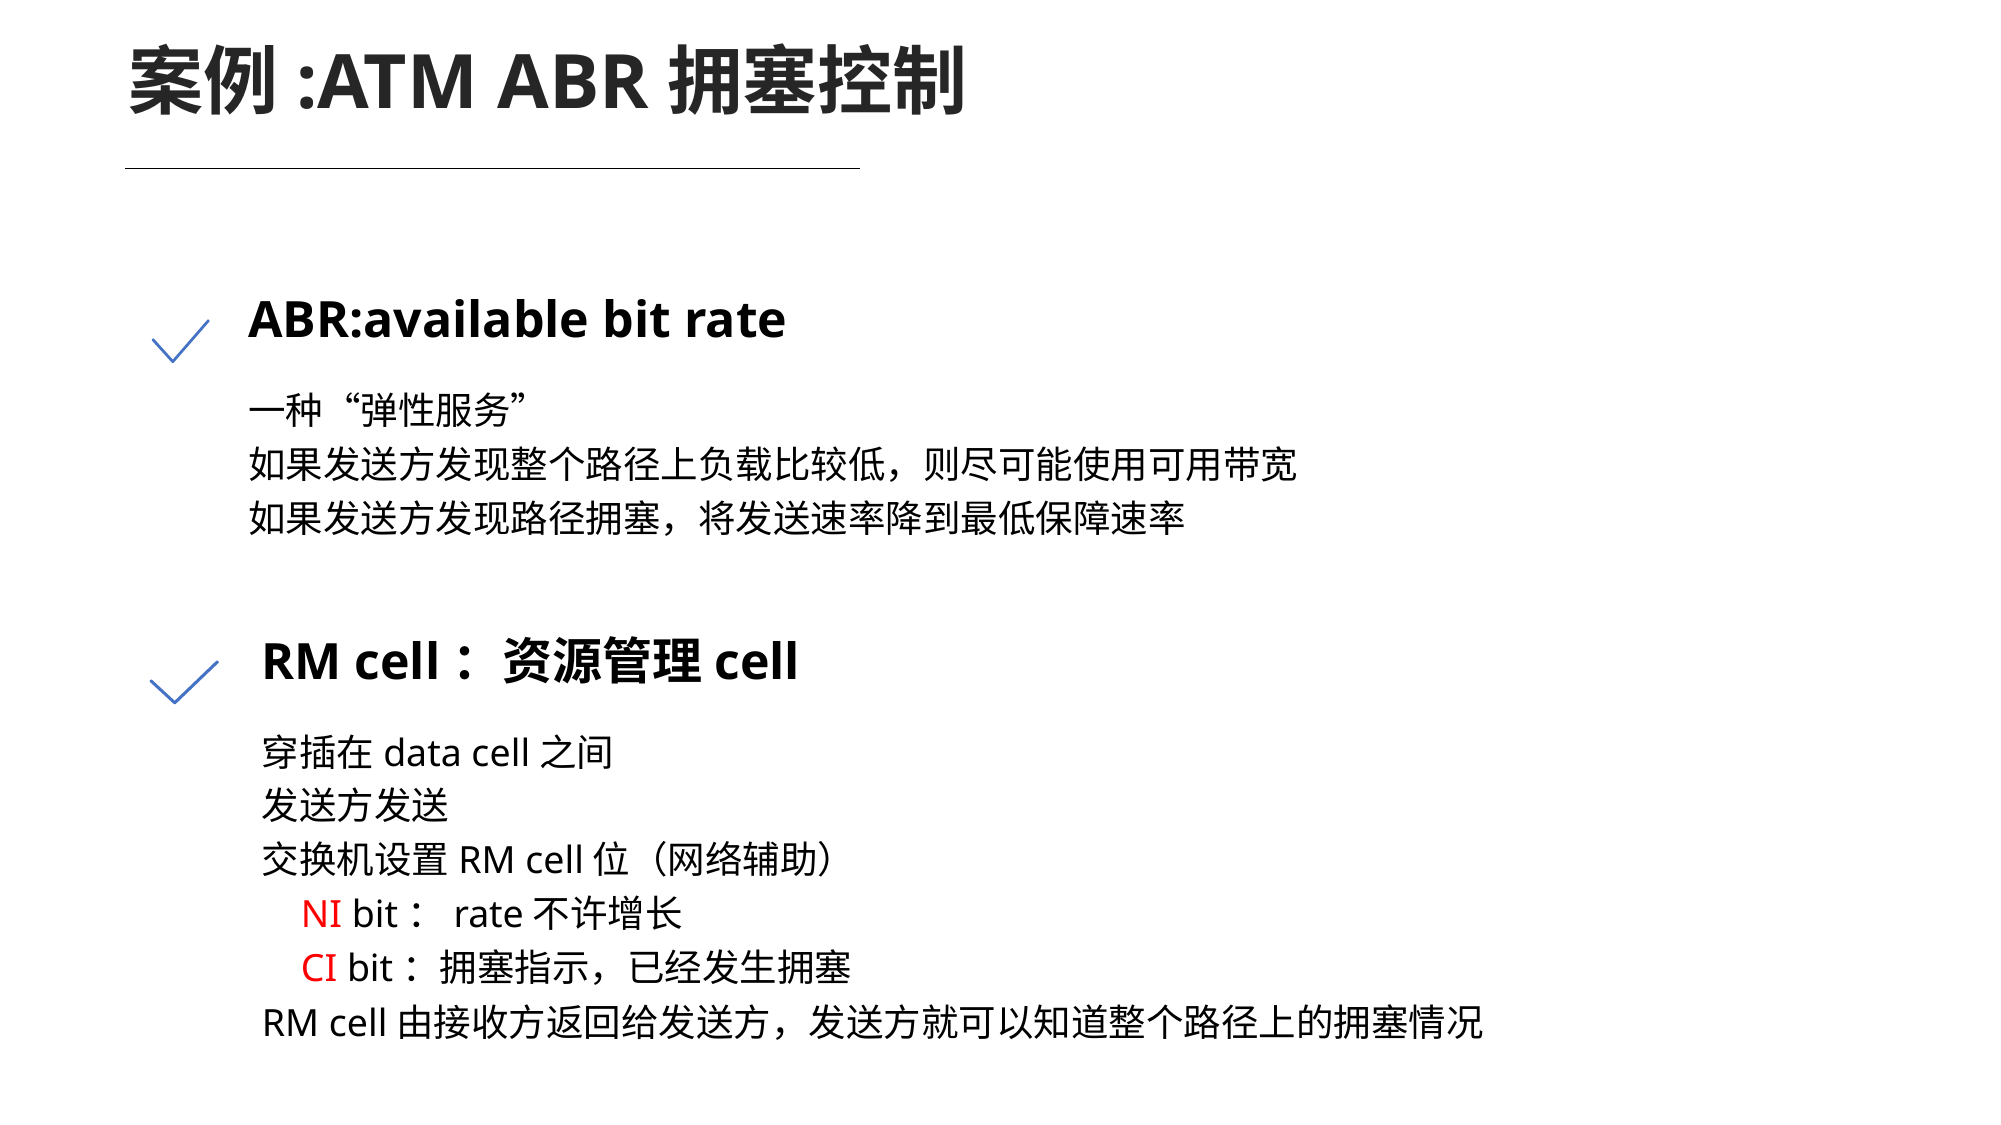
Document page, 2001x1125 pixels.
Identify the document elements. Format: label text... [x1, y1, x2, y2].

text_box [124, 448, 944, 1074]
title 案例:ATM ABR拥塞控制 [113, 0, 1893, 169]
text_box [151, 268, 1437, 560]
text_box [149, 609, 1689, 1065]
